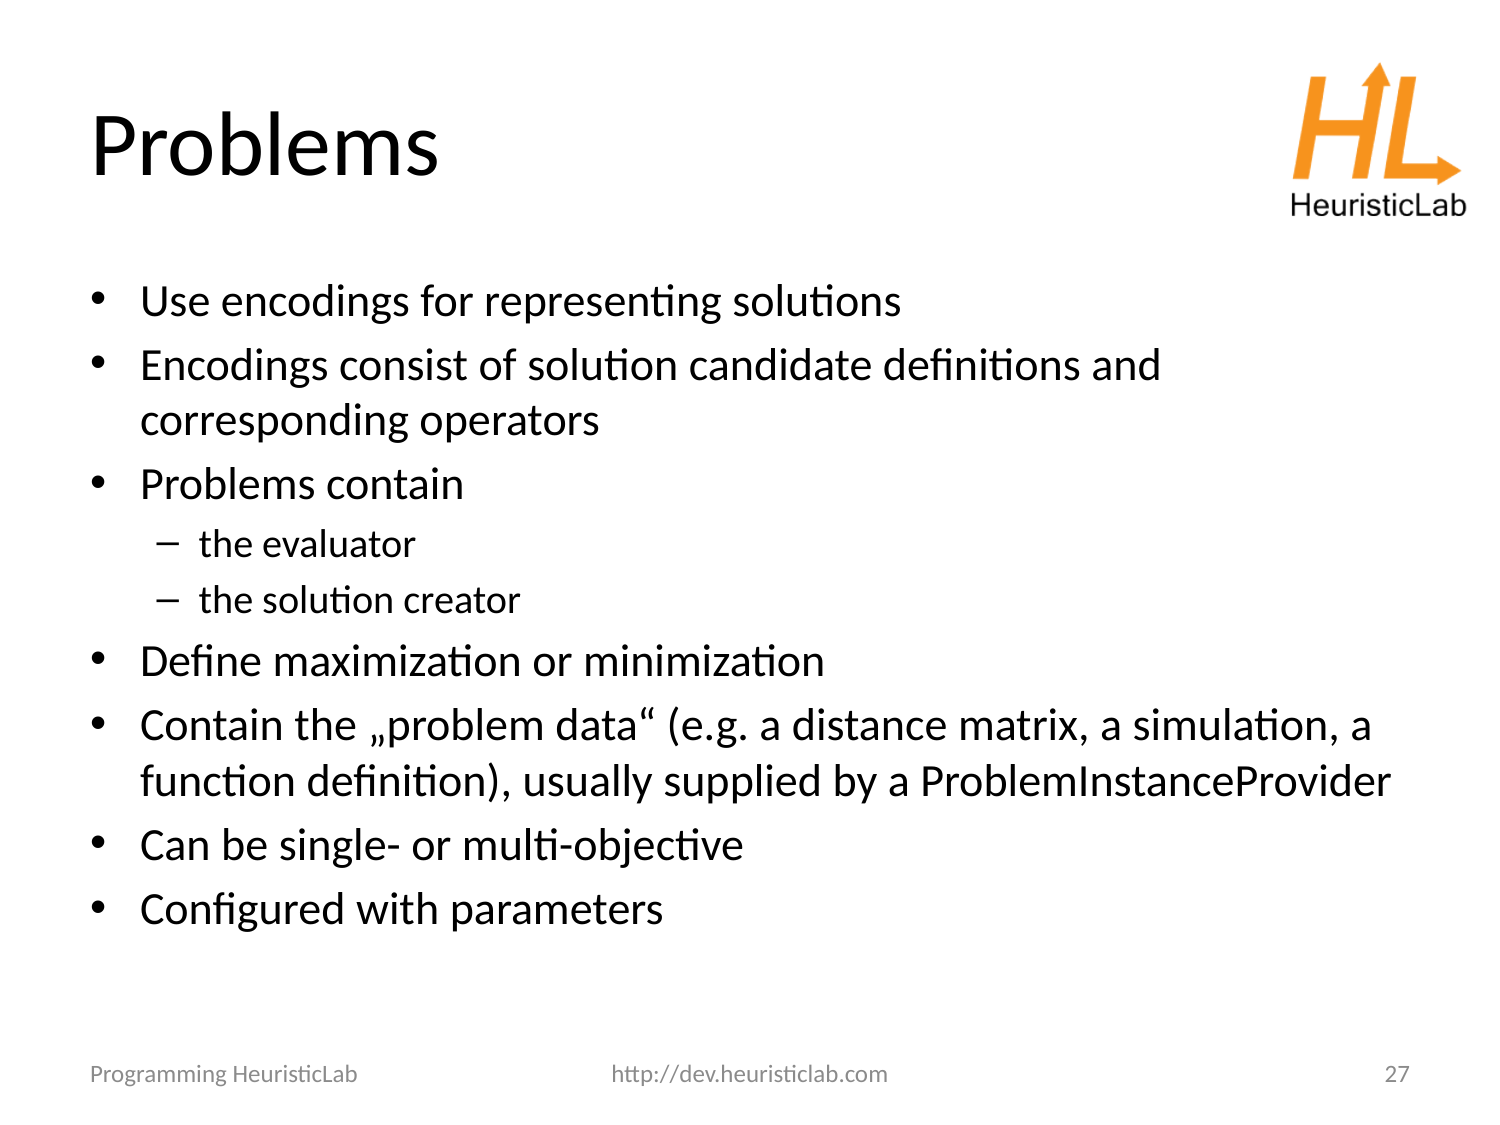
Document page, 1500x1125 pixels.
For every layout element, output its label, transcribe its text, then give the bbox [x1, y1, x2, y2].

picture [1281, 27, 1474, 244]
slide_number 27 [1074, 1042, 1425, 1103]
list Use encodings for representing solutions Encodings consist of solution candidate definitions and corresponding operators Problems contain the evaluator the solution creator Define maximization or minimization Contain the „problem data“ (e.g. a distance matrix, a simulation, a function definition), usually supplied by a ProblemInstanceProvider Can be single- or multi-objective Configured with parameters [75, 262, 1425, 1005]
title Problems [75, 45, 1282, 233]
slide_number Programming HeuristicLab [75, 1042, 425, 1103]
footer http://dev.heuristiclab.com [512, 1042, 988, 1103]
